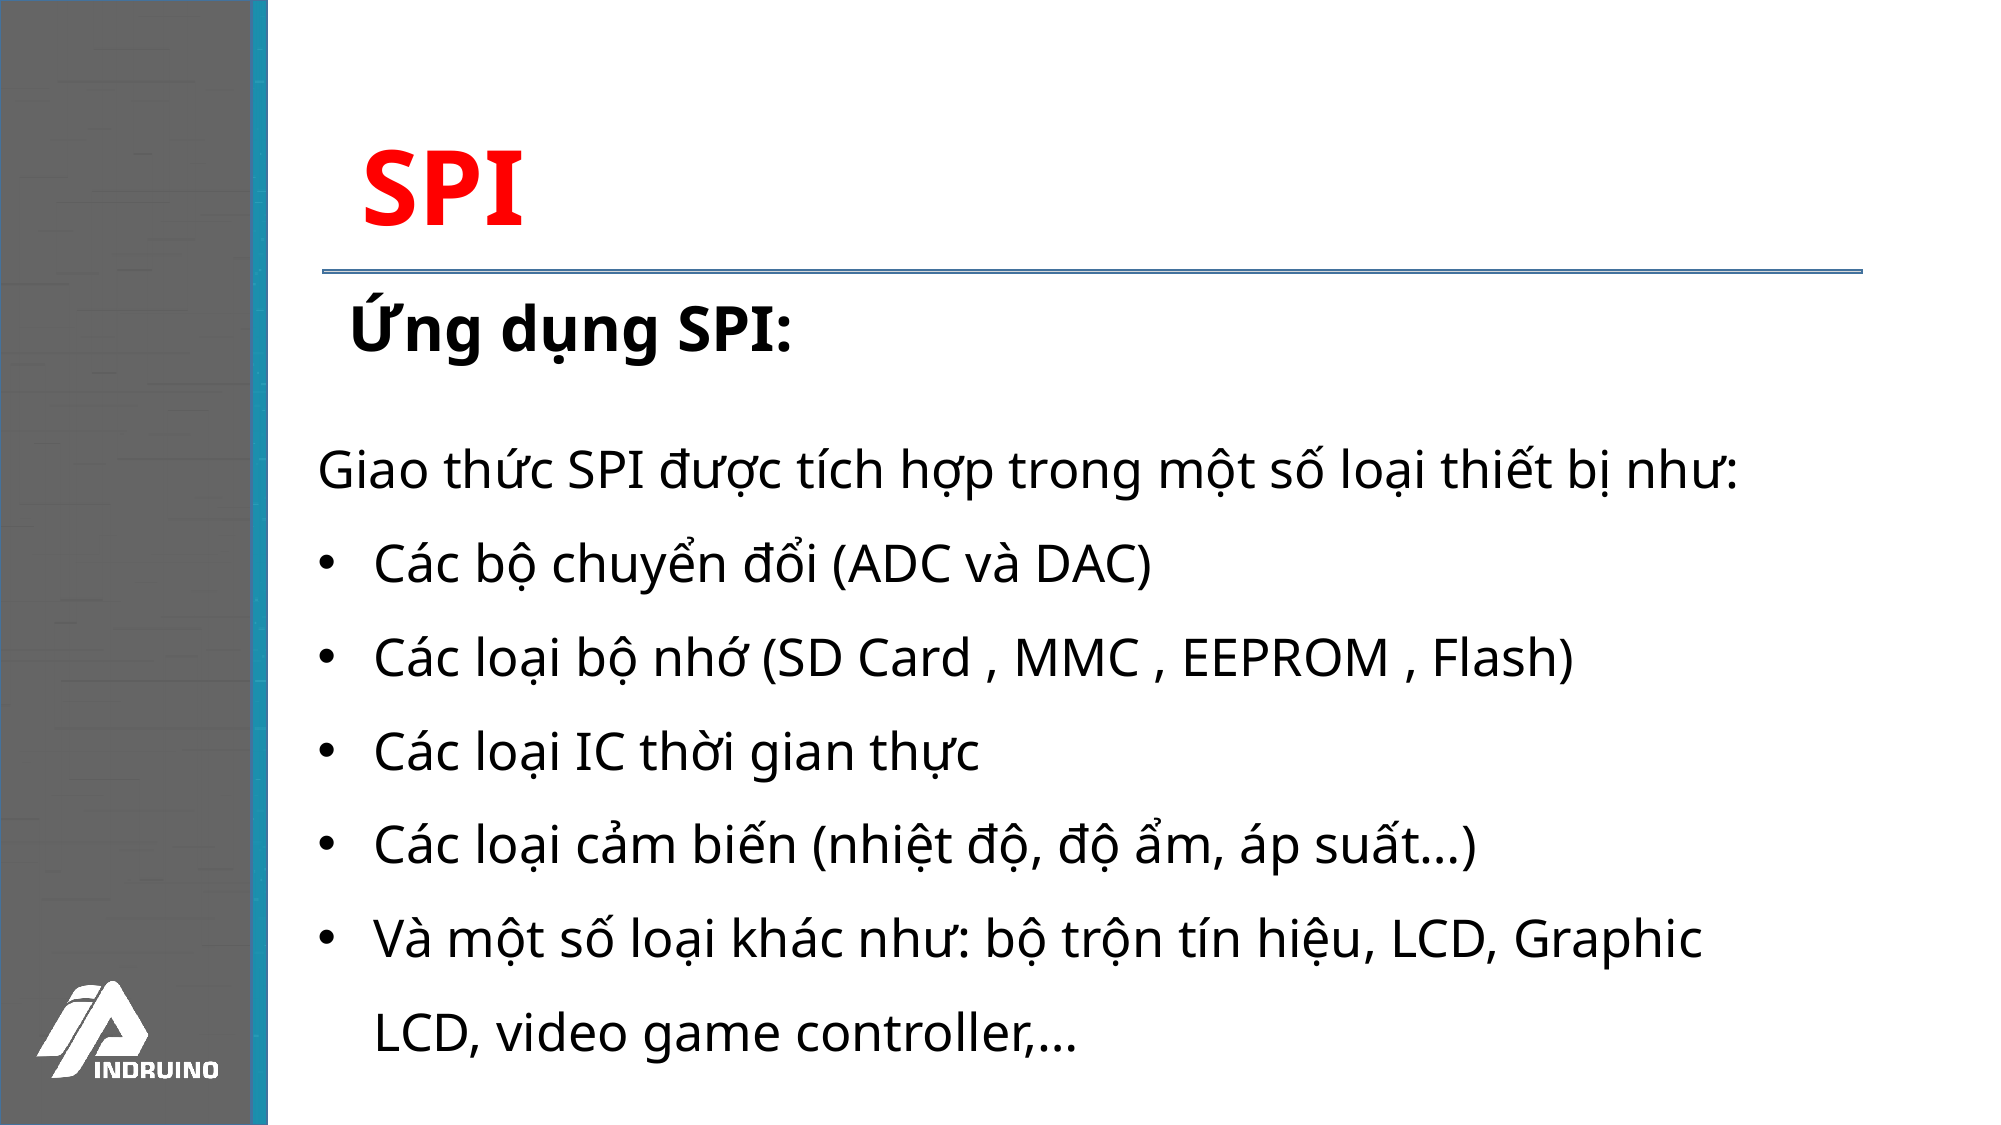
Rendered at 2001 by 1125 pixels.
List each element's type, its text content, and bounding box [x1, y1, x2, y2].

picture [253, 1, 266, 1124]
picture [1, 1, 250, 1124]
text_box Giao thức SPI được tích hợp trong một số loại thiết bị như: Các bộ chuyển đổi (ADC và DAC) Các loại bộ nhớ (SD Card , MMC , EEPROM , Flash) Các loại IC thời gian thực Các loại cảm biến (nhiệt độ, độ ẩm, áp suất…) Và một số loại khác như: bộ trộn tín hiệu, LCD, Graphic LCD, video game controller,… [302, 398, 1866, 1069]
text_box SPI [346, 113, 1906, 254]
text_box Ứng dụng SPI: [333, 281, 1052, 371]
